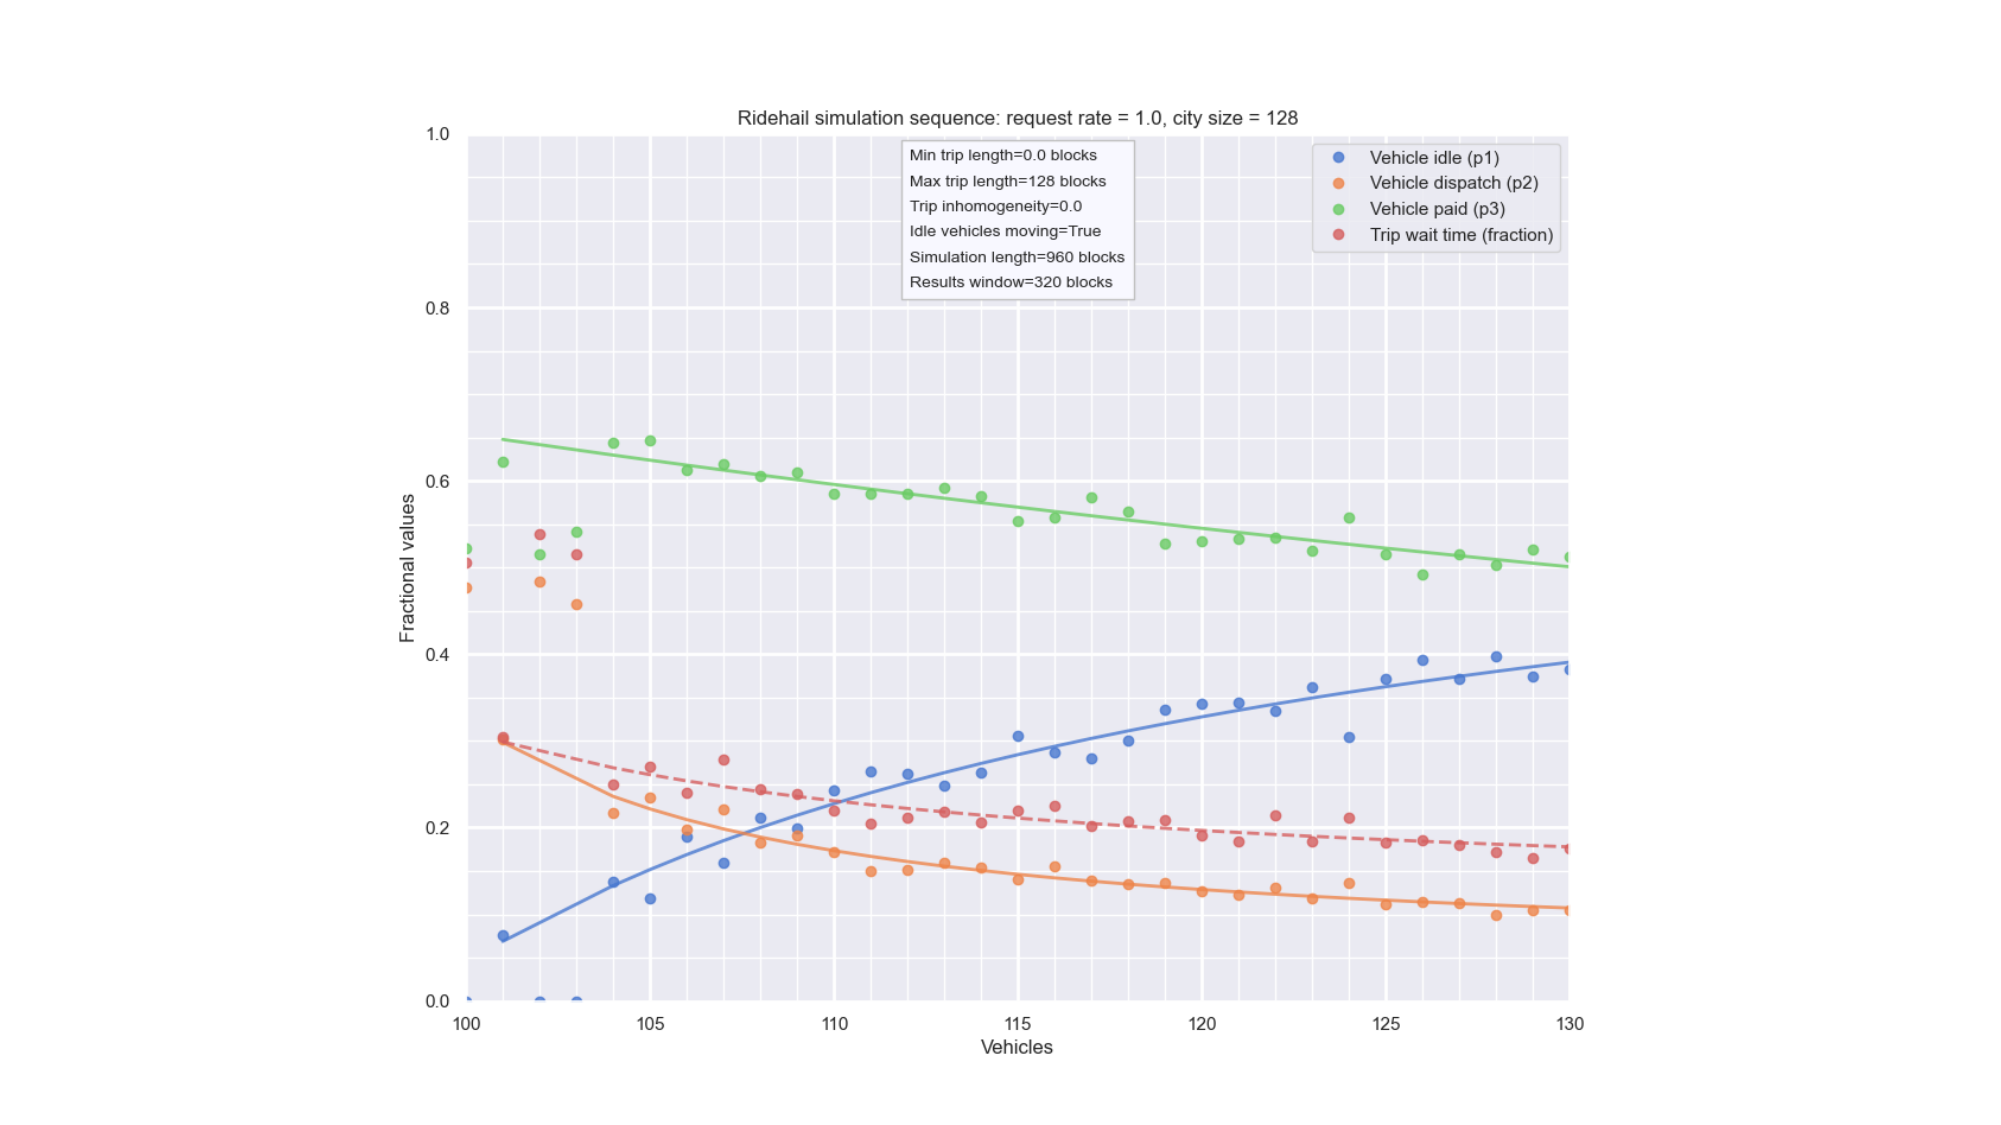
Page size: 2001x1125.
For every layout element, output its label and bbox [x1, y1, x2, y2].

picture [288, 0, 1712, 1125]
